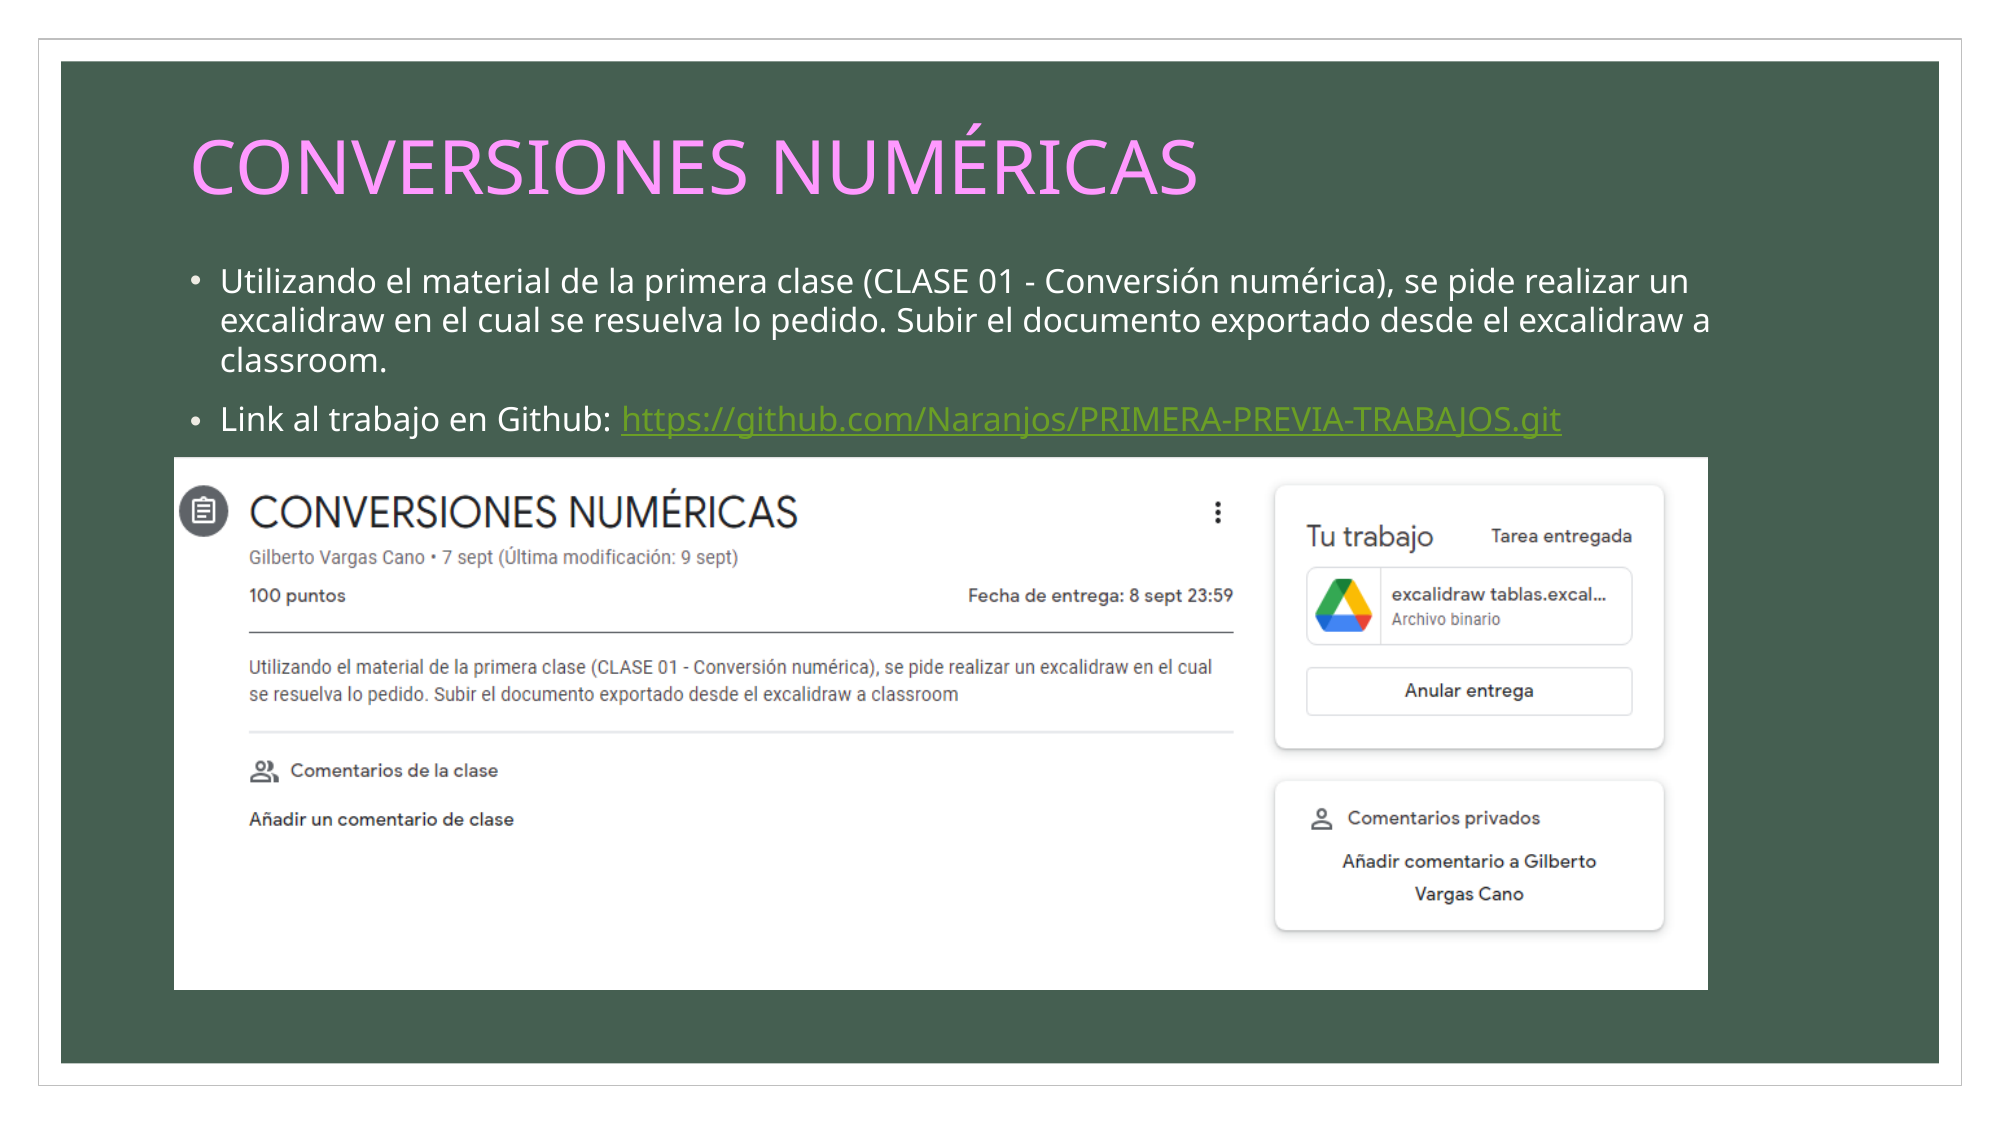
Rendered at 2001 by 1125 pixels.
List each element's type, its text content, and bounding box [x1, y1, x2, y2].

title CONVERSIONES NUMÉRICAS [174, 105, 1825, 235]
picture [174, 457, 1708, 990]
list Utilizando el material de la primera clase (CLASE 01 - Conversión numérica), se pide realizar un excalidraw en el cual se resuelva lo pedido. Subir el documento exportado desde el excalidraw a classroom. Link al trabajo en Github: https://github.com/Naranjos/PRIMERA-PREVIA-TRABAJOS.git [174, 252, 1825, 990]
